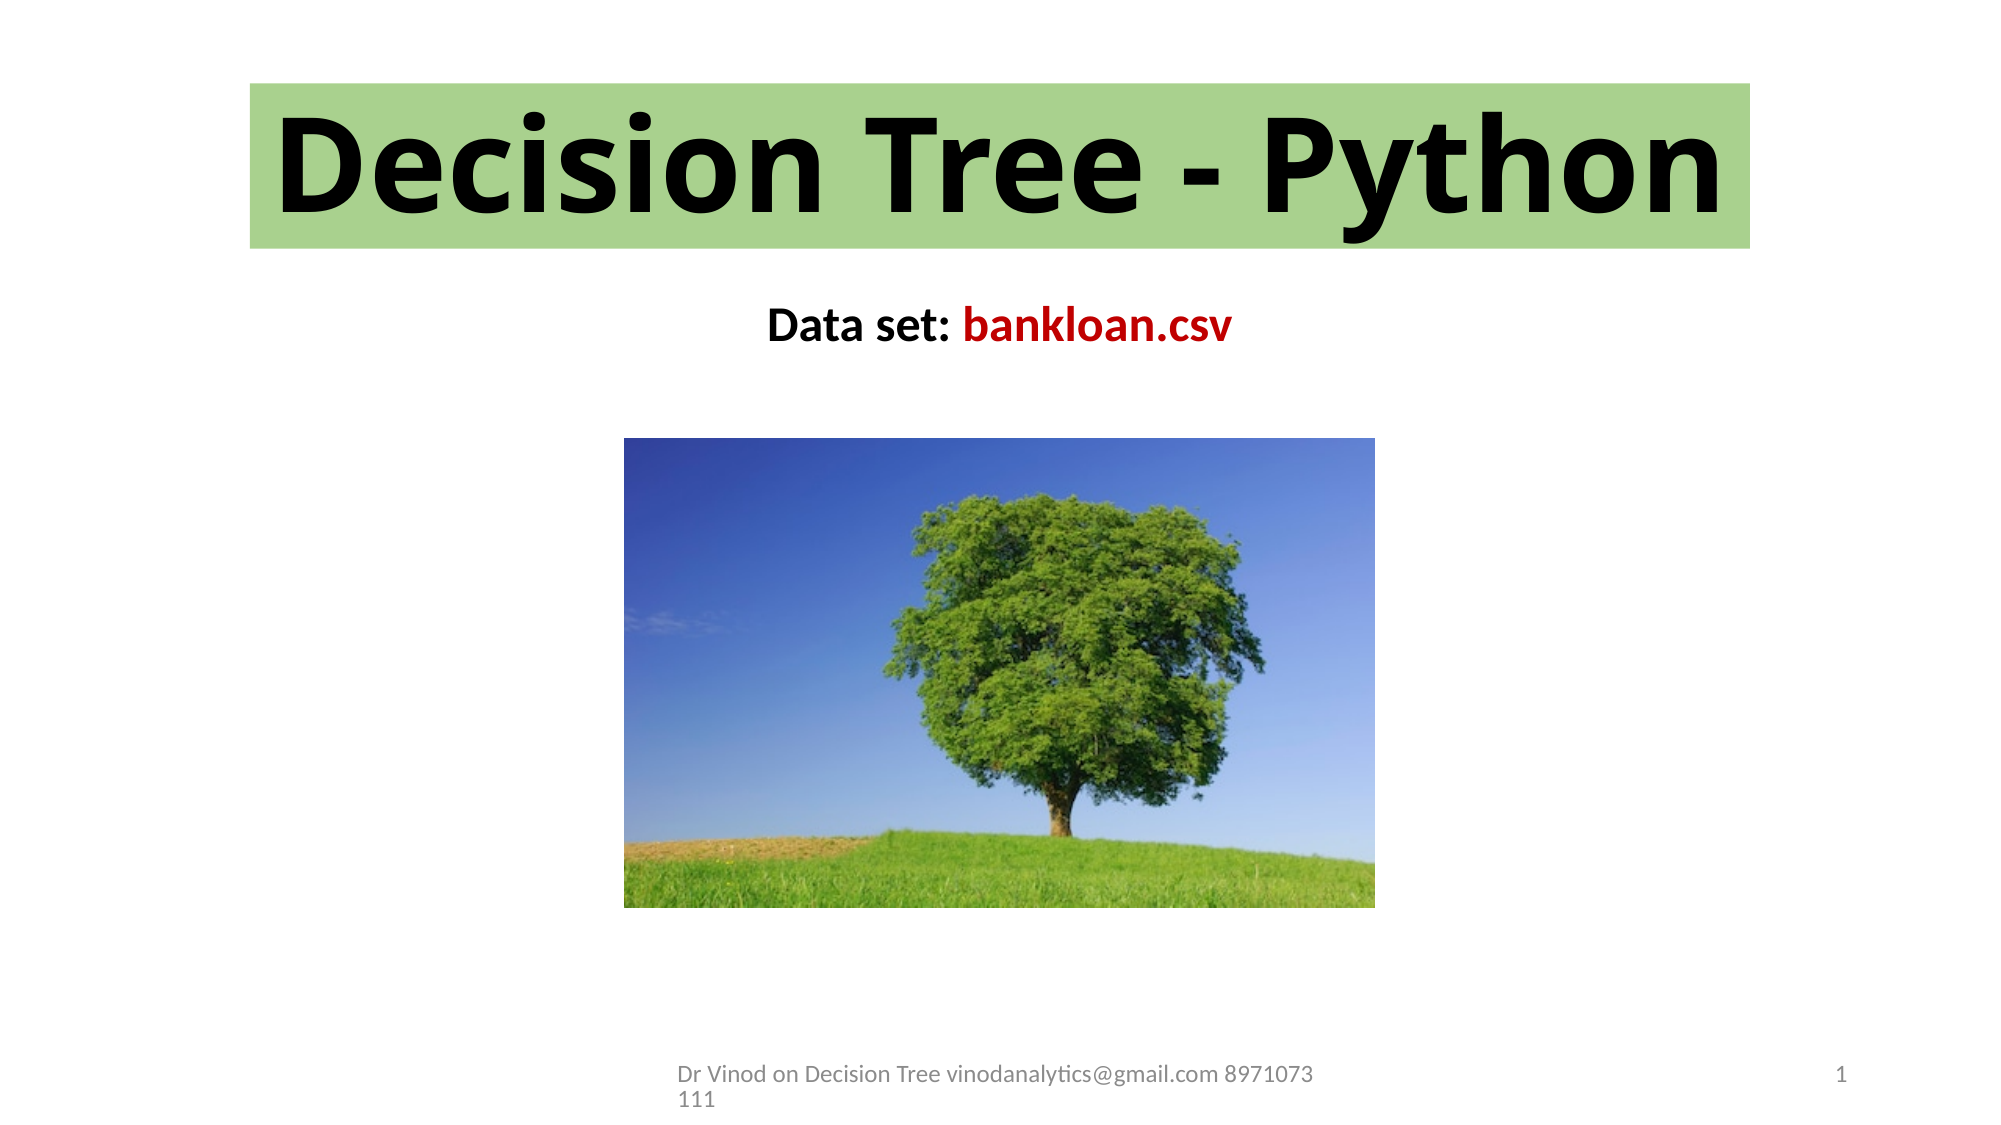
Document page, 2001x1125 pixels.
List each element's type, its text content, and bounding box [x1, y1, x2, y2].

picture [624, 438, 1375, 908]
footer Dr Vinod on Decision Tree vinodanalytics@gmail.com 8971073111 [662, 1042, 1338, 1103]
title Decision Tree - Python [249, 83, 1750, 249]
slide_number 1 [1412, 1042, 1863, 1103]
subtitle Data set: bankloan.csv [249, 291, 1750, 397]
